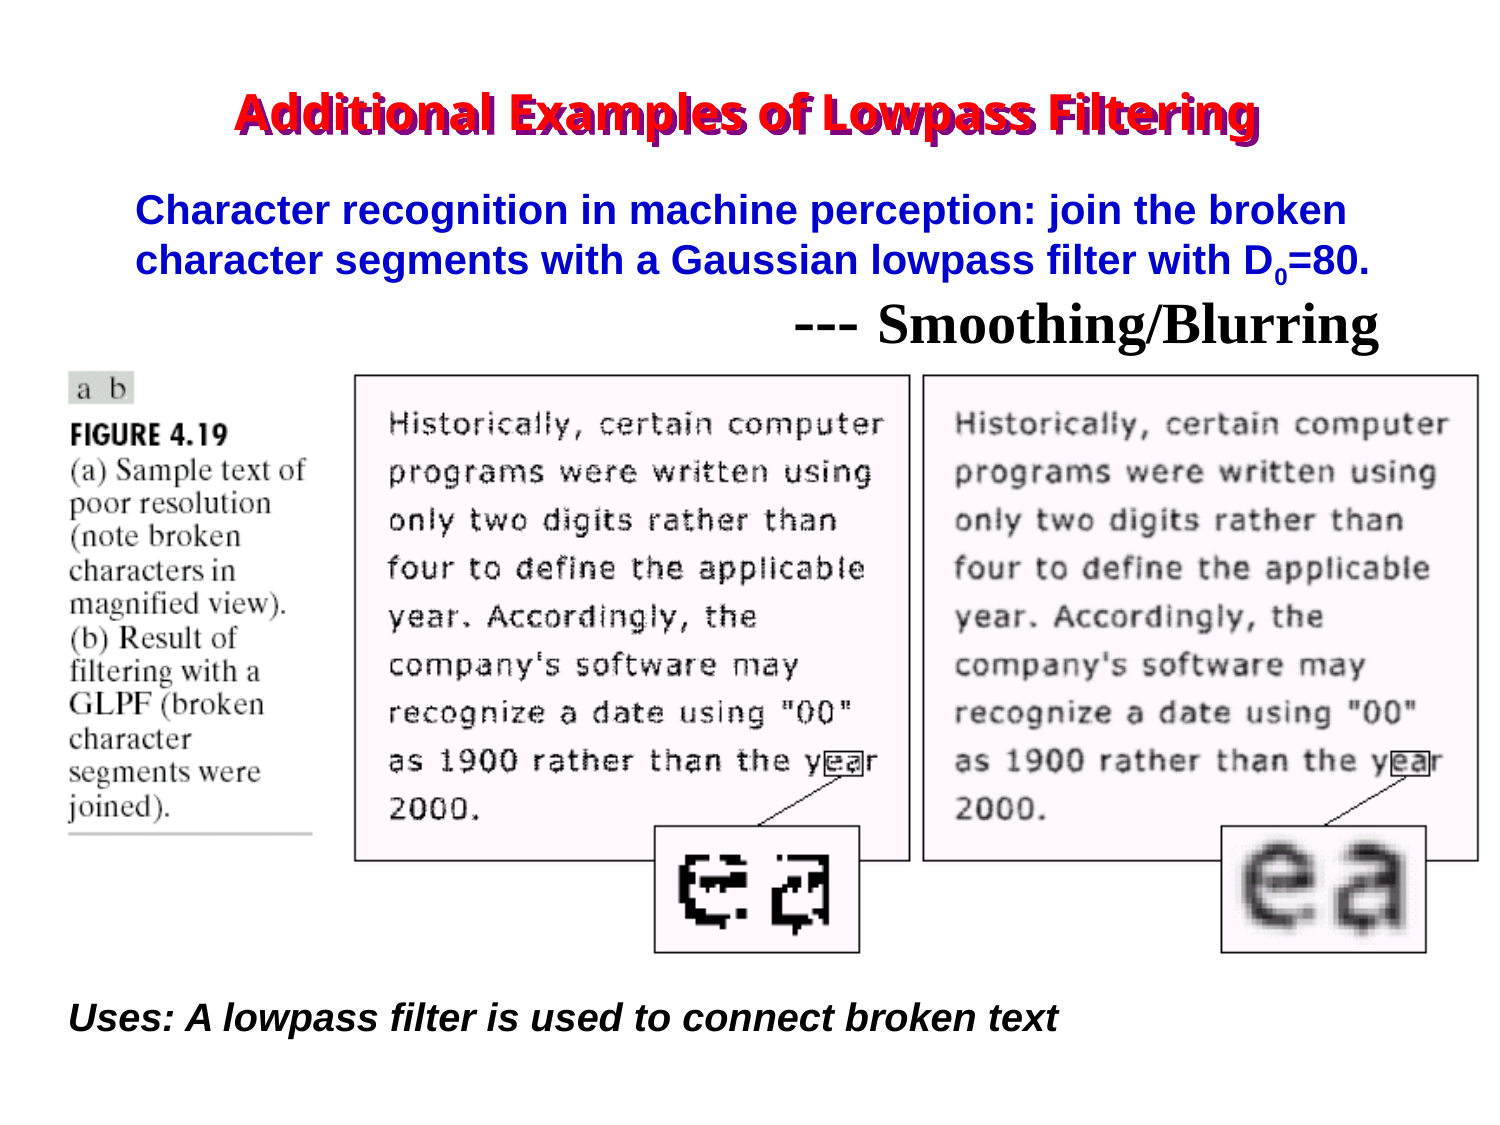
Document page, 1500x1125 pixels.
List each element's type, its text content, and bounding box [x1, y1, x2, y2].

picture [52, 361, 1493, 967]
text_box Uses: A lowpass filter is used to connect broken text [53, 984, 1404, 1059]
text_box Character recognition in machine perception: join the broken character segments with a Gaussian lowpass filter with D0=80. [120, 175, 1500, 298]
text_box Additional Examples of Lowpass Filtering [219, 72, 1274, 148]
text_box --- Smoothing/Blurring [714, 269, 1459, 359]
